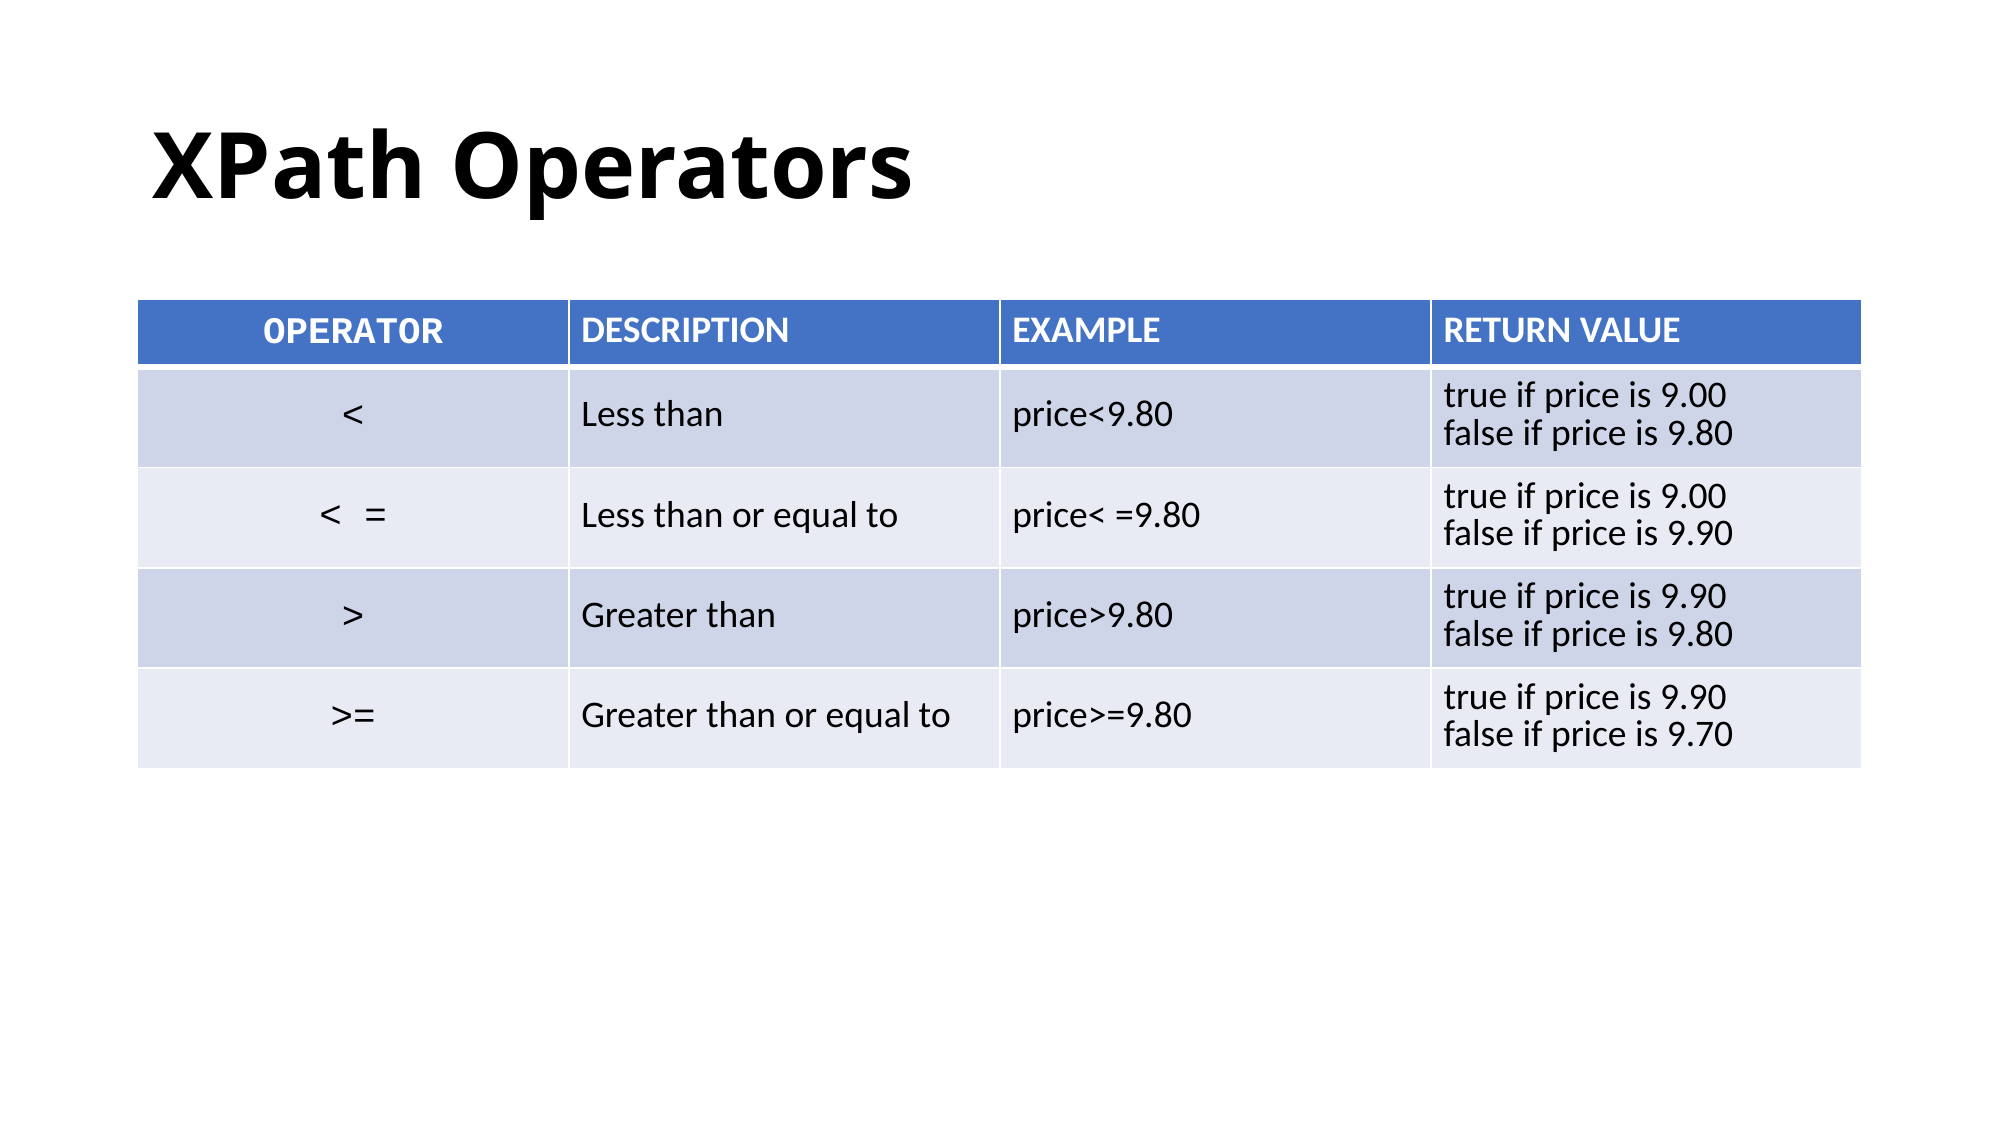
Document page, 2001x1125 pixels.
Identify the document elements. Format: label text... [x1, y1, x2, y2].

table_cell price< =9.80 [1001, 468, 1430, 567]
table_header OPERATOR [138, 300, 568, 364]
table_cell > [138, 569, 568, 667]
table_header EXAMPLE [1001, 300, 1430, 364]
table_cell Less than [570, 370, 999, 467]
table_cell Greater than or equal to [570, 669, 999, 768]
table_cell Greater than [570, 569, 999, 667]
table_cell price>9.80 [1001, 569, 1430, 667]
table_cell true if price is 9.00 false if price is 9.90 [1432, 468, 1861, 567]
table_cell true if price is 9.90 false if price is 9.70 [1432, 669, 1861, 768]
table_cell price<9.80 [1001, 370, 1430, 467]
table_cell true if price is 9.90 false if price is 9.80 [1432, 569, 1861, 667]
table_header RETURN VALUE [1432, 300, 1861, 364]
table_cell true if price is 9.00 false if price is 9.80 [1432, 370, 1861, 467]
table_cell < = [138, 468, 568, 567]
table_header DESCRIPTION [570, 300, 999, 364]
title XPath Operators [137, 59, 1863, 278]
table_cell Less than or equal to [570, 468, 999, 567]
table_cell price>=9.80 [1001, 669, 1430, 768]
table_cell >= [138, 669, 568, 768]
table_cell < [138, 370, 568, 467]
